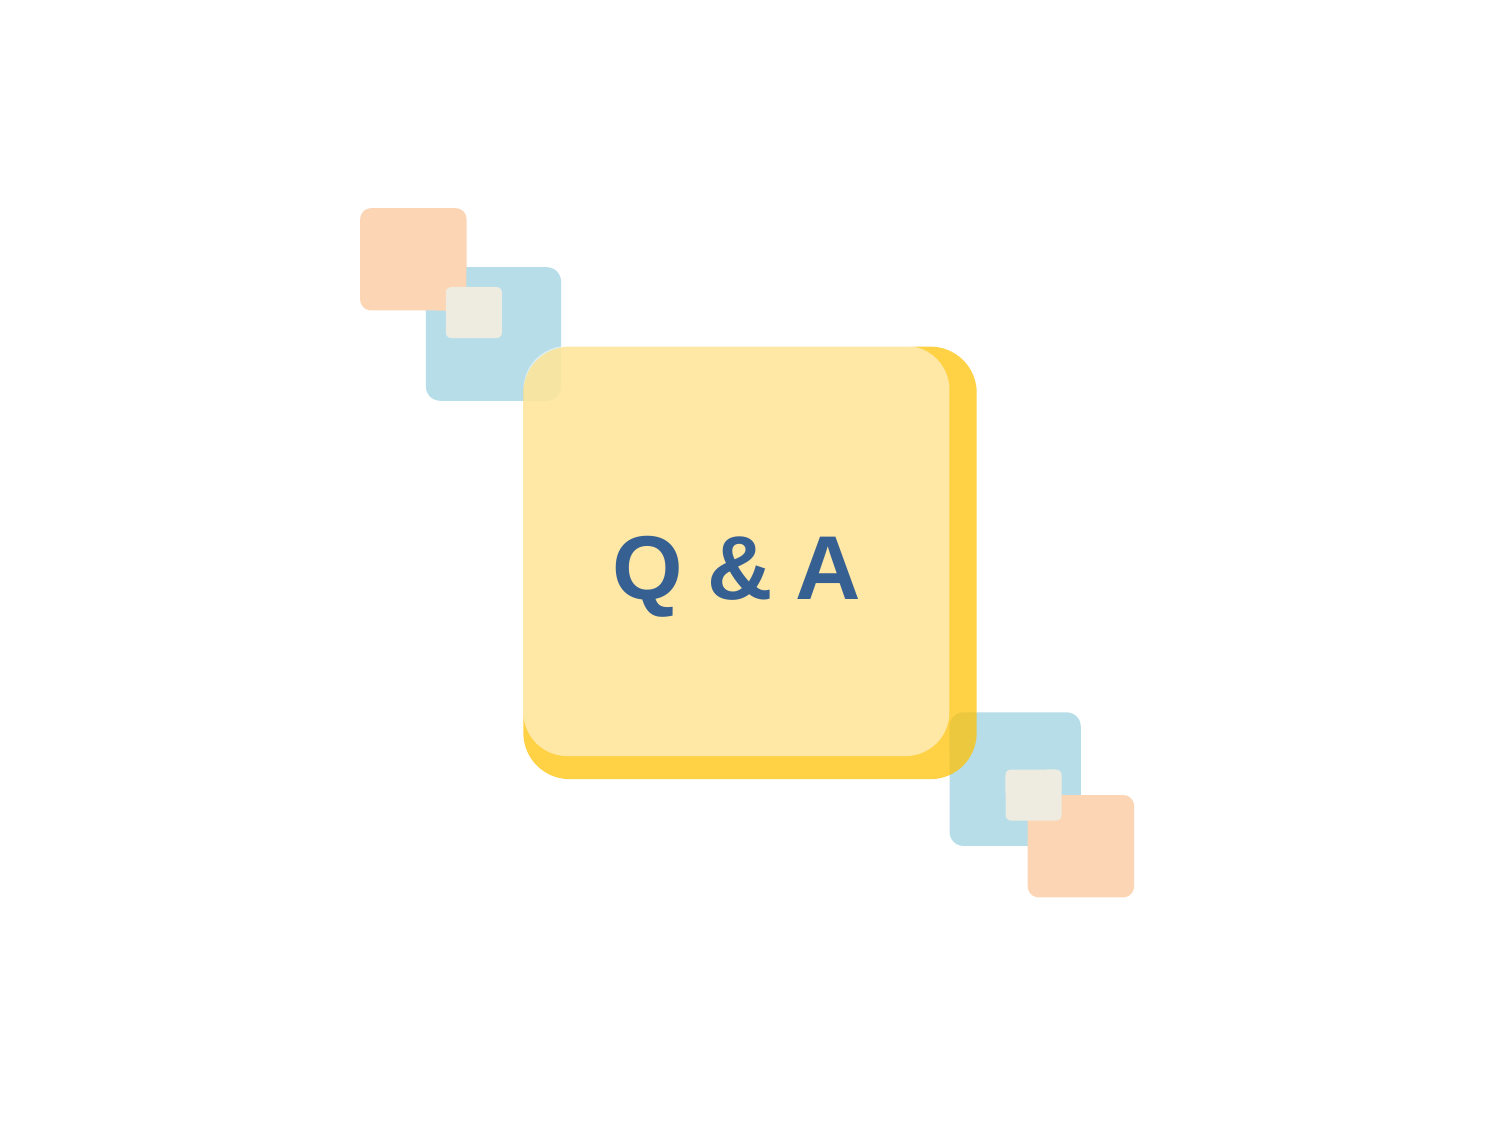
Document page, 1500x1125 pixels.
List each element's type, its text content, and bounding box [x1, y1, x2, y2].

title Q & A [565, 500, 908, 625]
